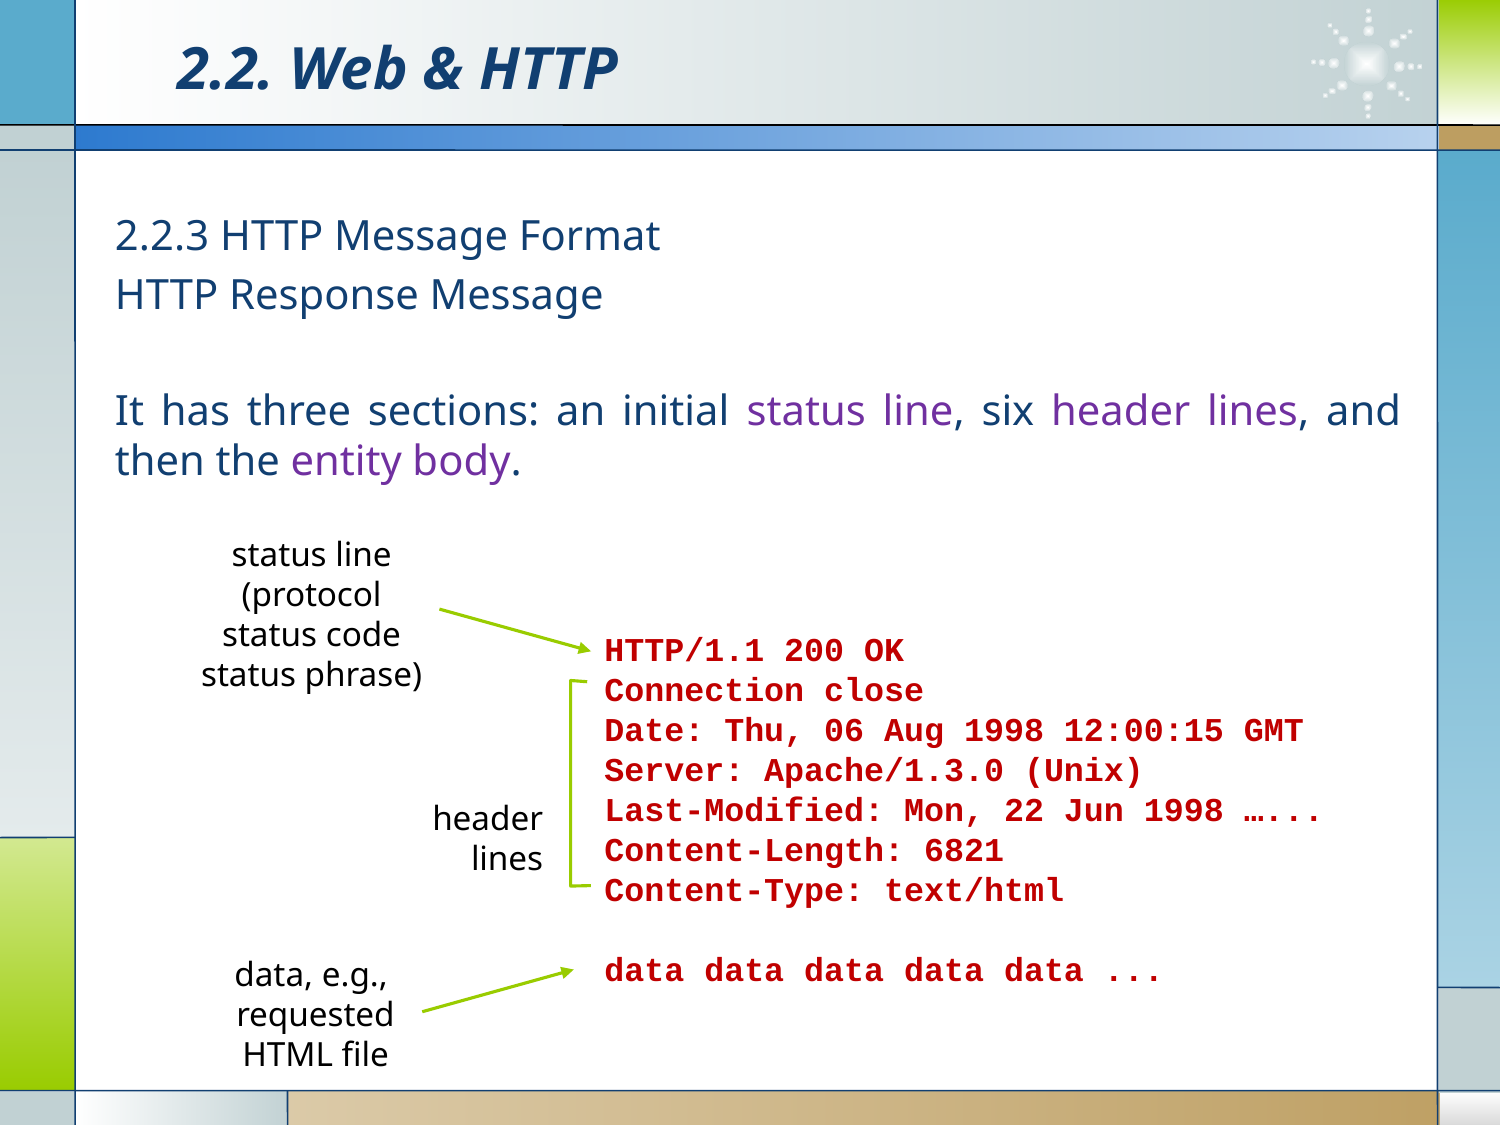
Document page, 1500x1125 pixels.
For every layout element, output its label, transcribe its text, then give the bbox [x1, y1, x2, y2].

text_box HTTP/1.1 200 OK Connection close Date: Thu, 06 Aug 1998 12:00:15 GMT Server: Apache/1.3.0 (Unix) Last-Modified: Mon, 22 Jun 1998 …... Content-Length: 6821 Content-Type: text/html data data data data data ... [589, 621, 1360, 996]
text_box [439, 608, 592, 654]
text_box data, e.g., requested HTML file [219, 945, 412, 1081]
text_box [422, 966, 574, 1012]
text_box [570, 680, 591, 887]
text_box header lines [417, 790, 558, 885]
list 2.2.3 HTTP Message Format HTTP Response Message It has three sections: an initial status line, six header lines, and then the entity body. [99, 201, 1417, 445]
text_box status line (protocol status code status phrase) [186, 526, 438, 701]
title 2.2. Web & HTTP [162, 19, 1263, 113]
